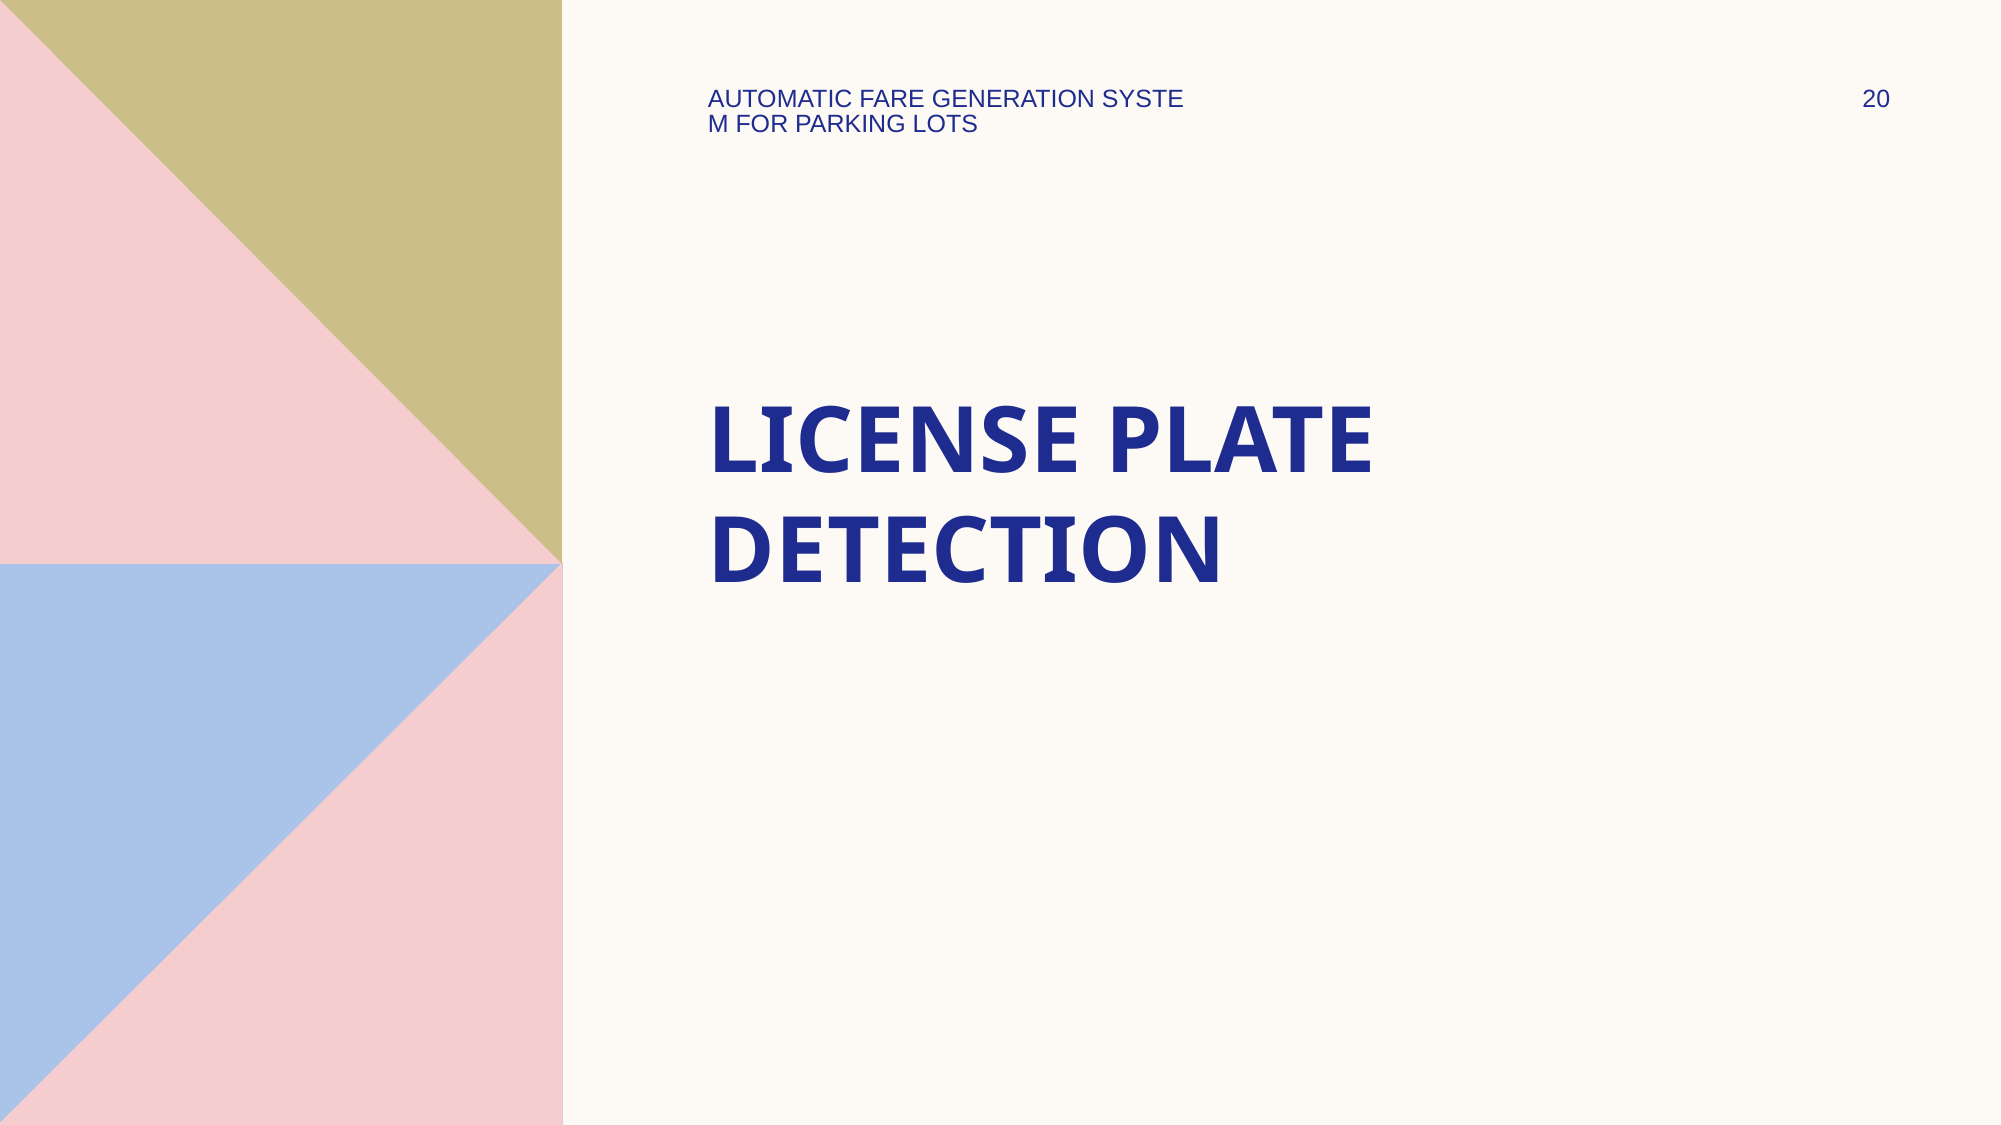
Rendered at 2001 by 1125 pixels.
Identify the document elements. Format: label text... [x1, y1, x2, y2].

title License plate detection [693, 373, 1803, 604]
slide_number 20 [1795, 75, 1958, 120]
footer AUTOMATIC FARE GENERATION SYSTEM FOR PARKING LOTS [693, 75, 1218, 120]
